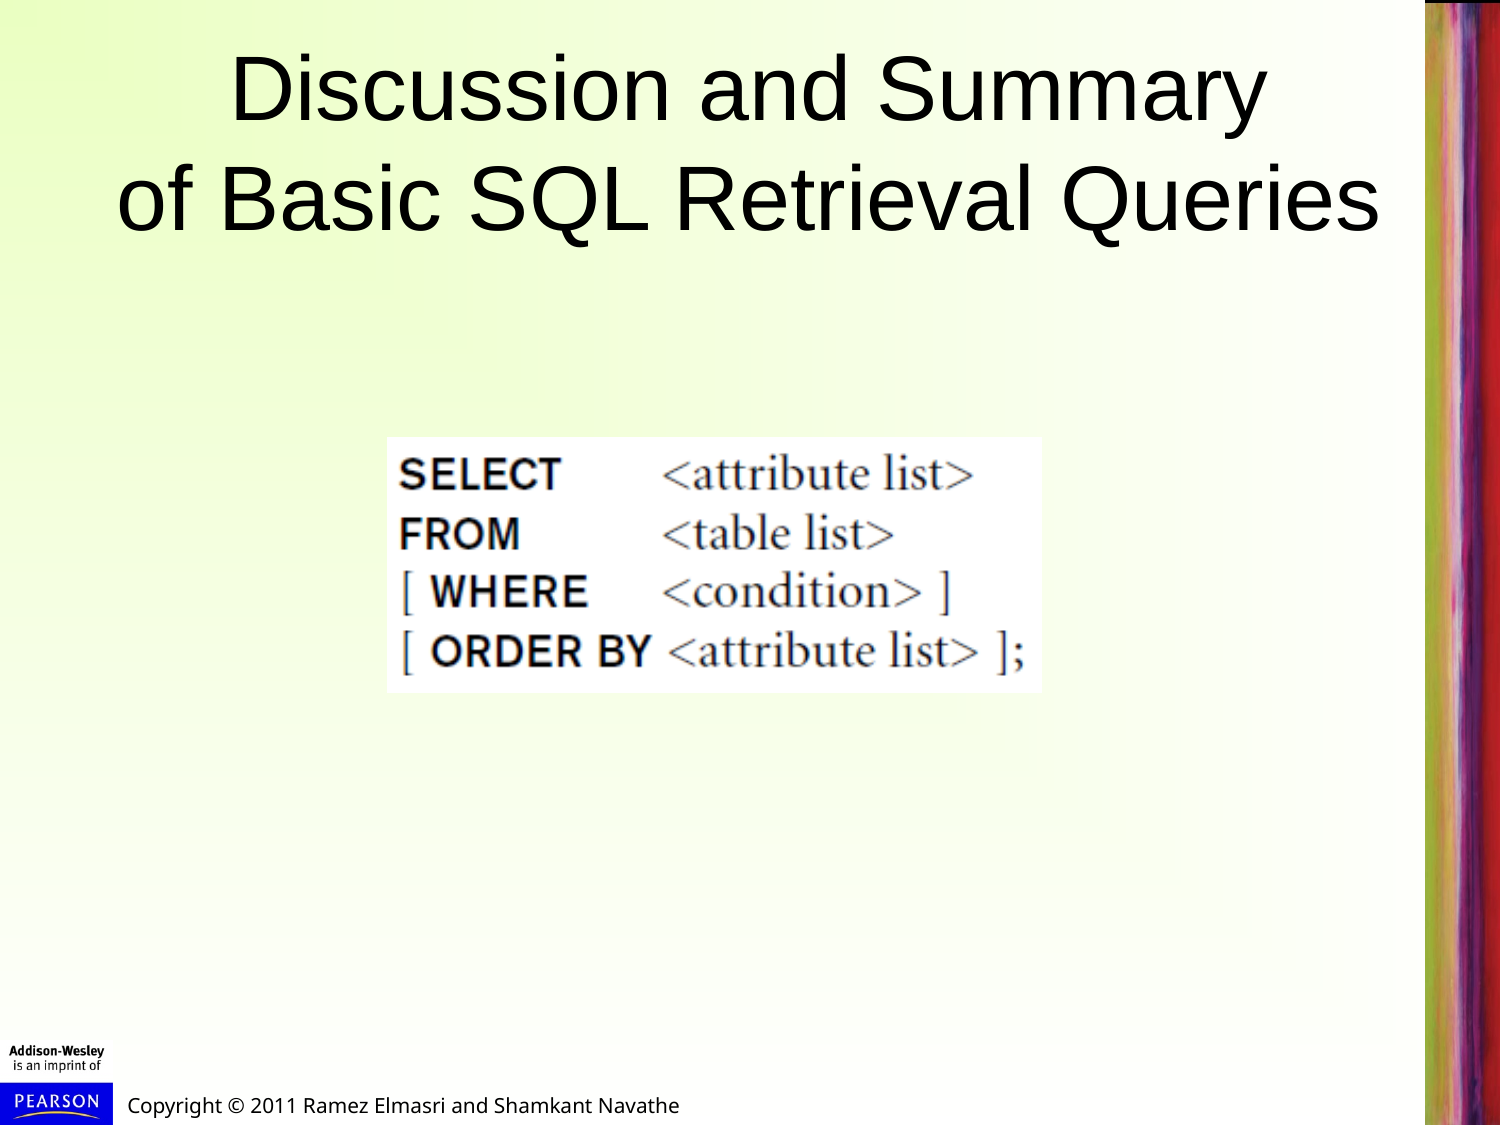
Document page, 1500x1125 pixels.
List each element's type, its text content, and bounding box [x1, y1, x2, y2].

title Discussion and Summary of Basic SQL Retrieval Queries [75, 44, 1425, 233]
picture [0, 0, 1500, 1125]
